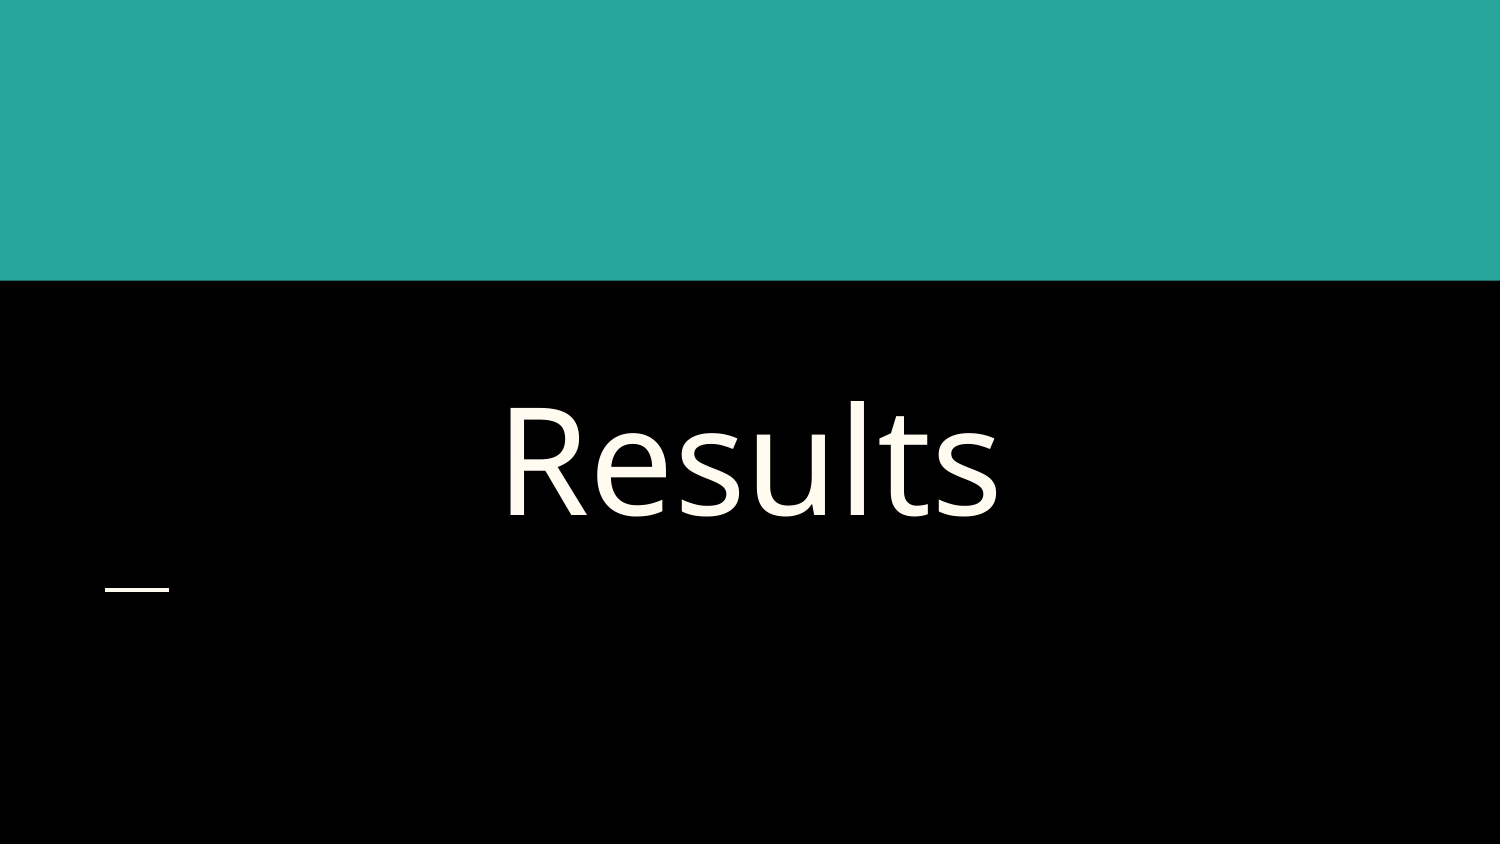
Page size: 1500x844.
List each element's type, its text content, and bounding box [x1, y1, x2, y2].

title Results [84, 310, 1416, 561]
